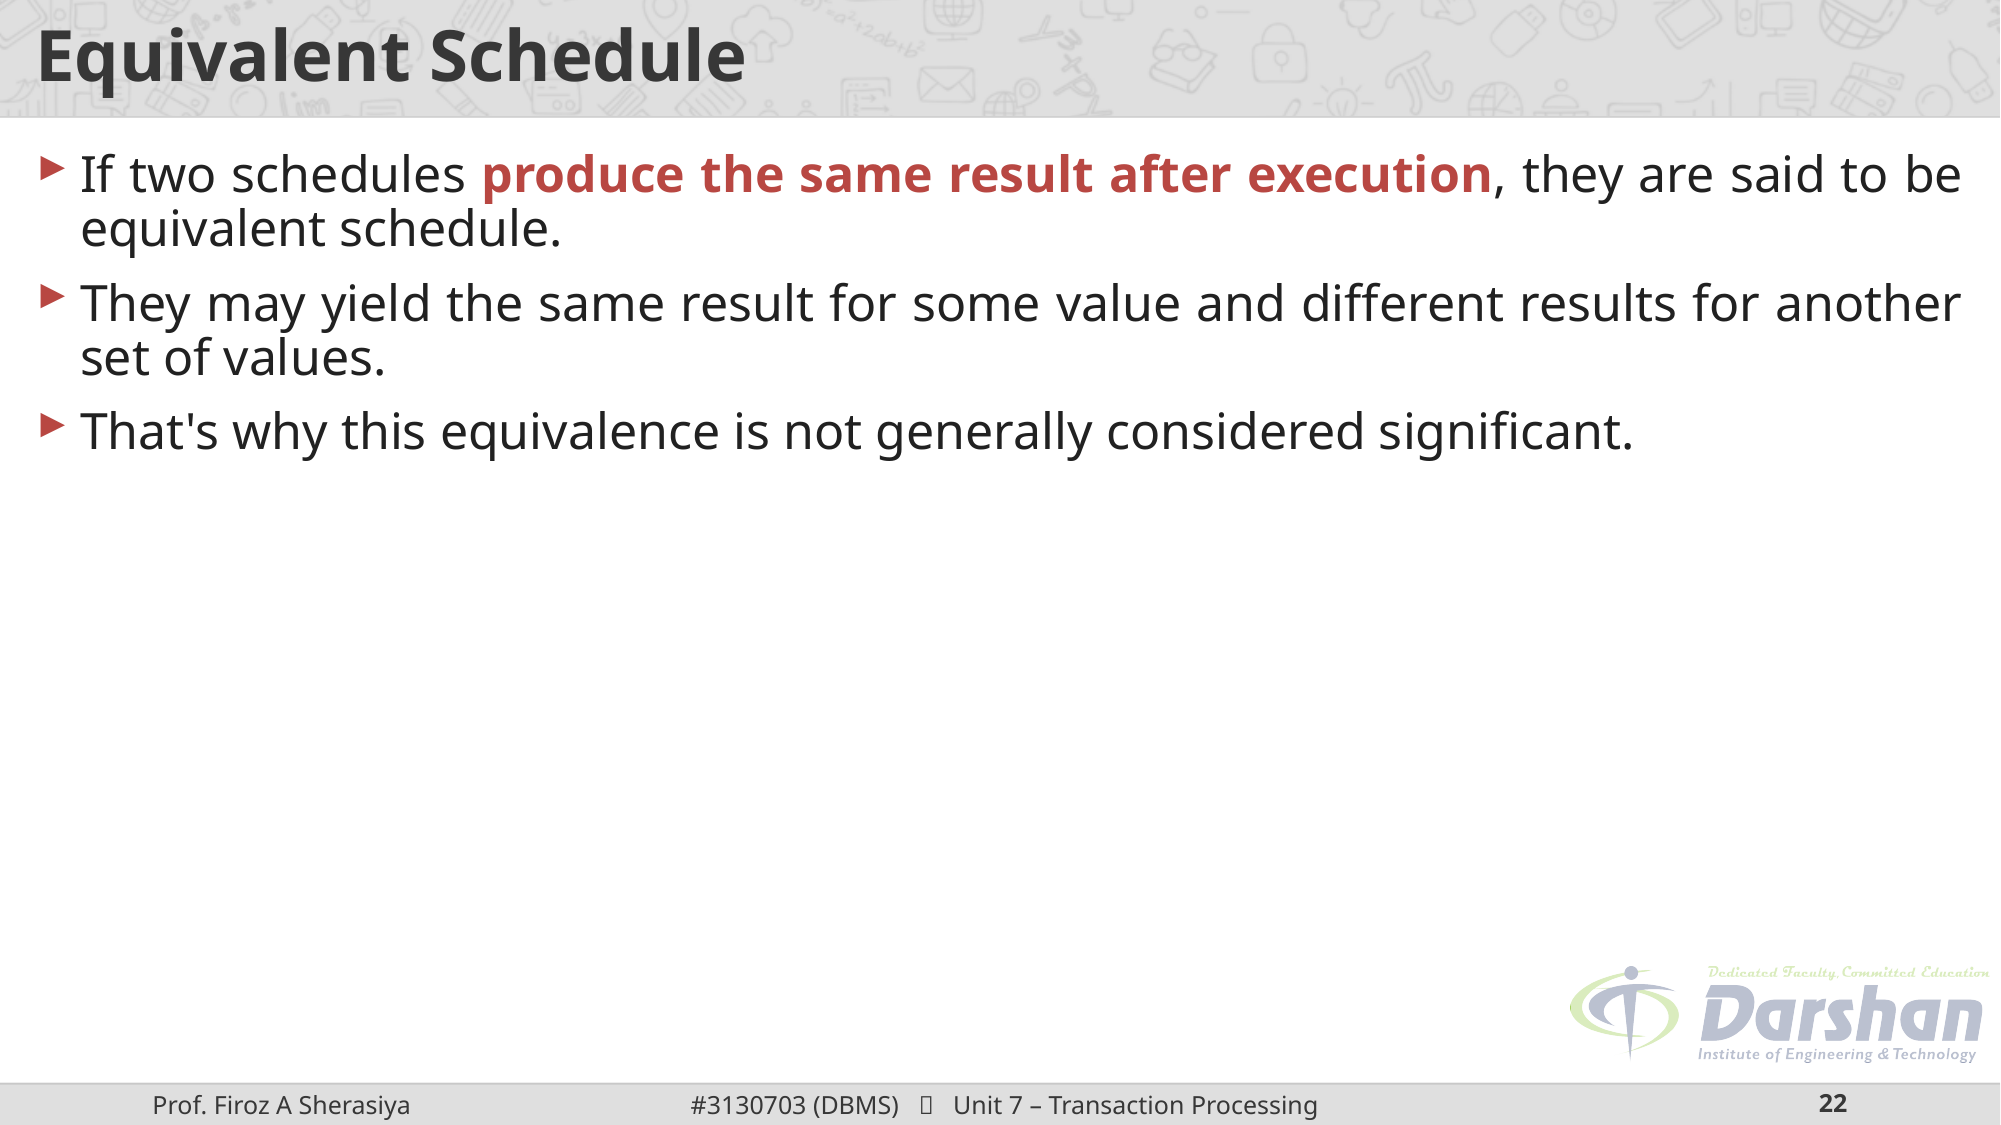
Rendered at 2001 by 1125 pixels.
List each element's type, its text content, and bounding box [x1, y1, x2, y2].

title Equivalent Schedule [0, 0, 2000, 117]
list If two schedules produce the same result after execution, they are said to be equivalent schedule. They may yield the same result for some value and different results for another set of values. That's why this equivalence is not generally considered significant. [21, 141, 1979, 1059]
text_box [1570, 966, 1990, 1063]
